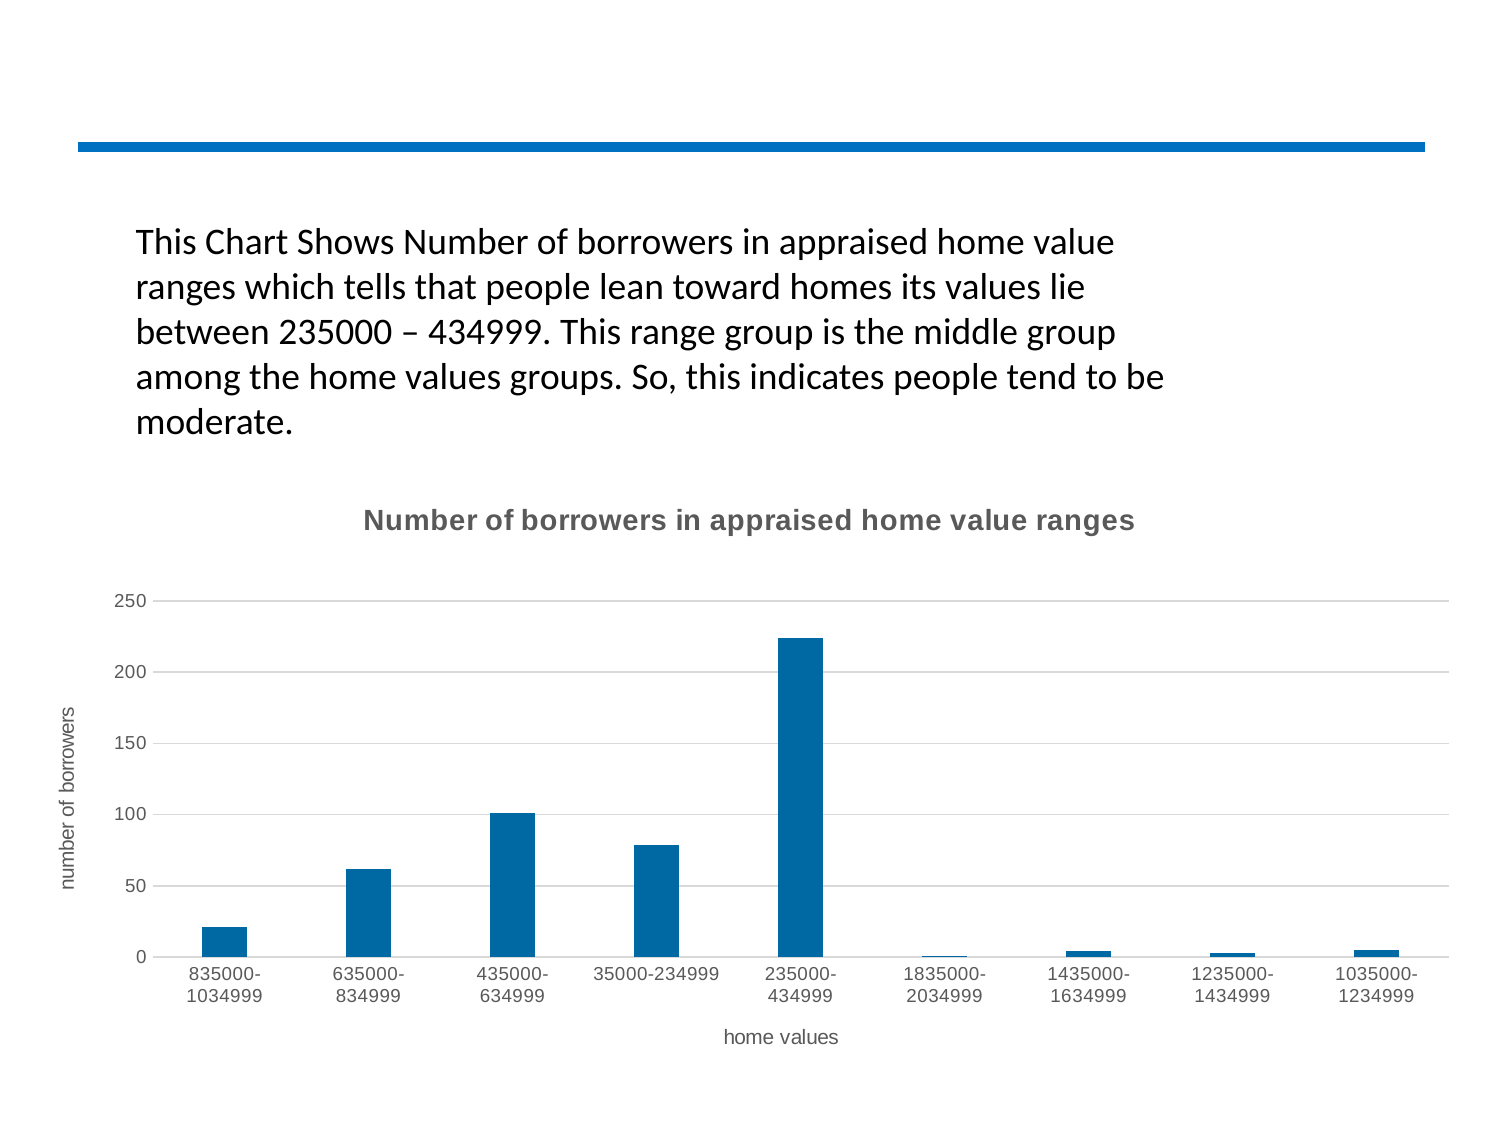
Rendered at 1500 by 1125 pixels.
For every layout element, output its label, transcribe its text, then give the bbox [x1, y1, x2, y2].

chart [22, 474, 1478, 1080]
text_box This Chart Shows Number of borrowers in appraised home value ranges which tells that people lean toward homes its values lie between 235000 – 434999. This range group is the middle group among the home values groups. So, this indicates people tend to be moderate. [120, 209, 1197, 450]
